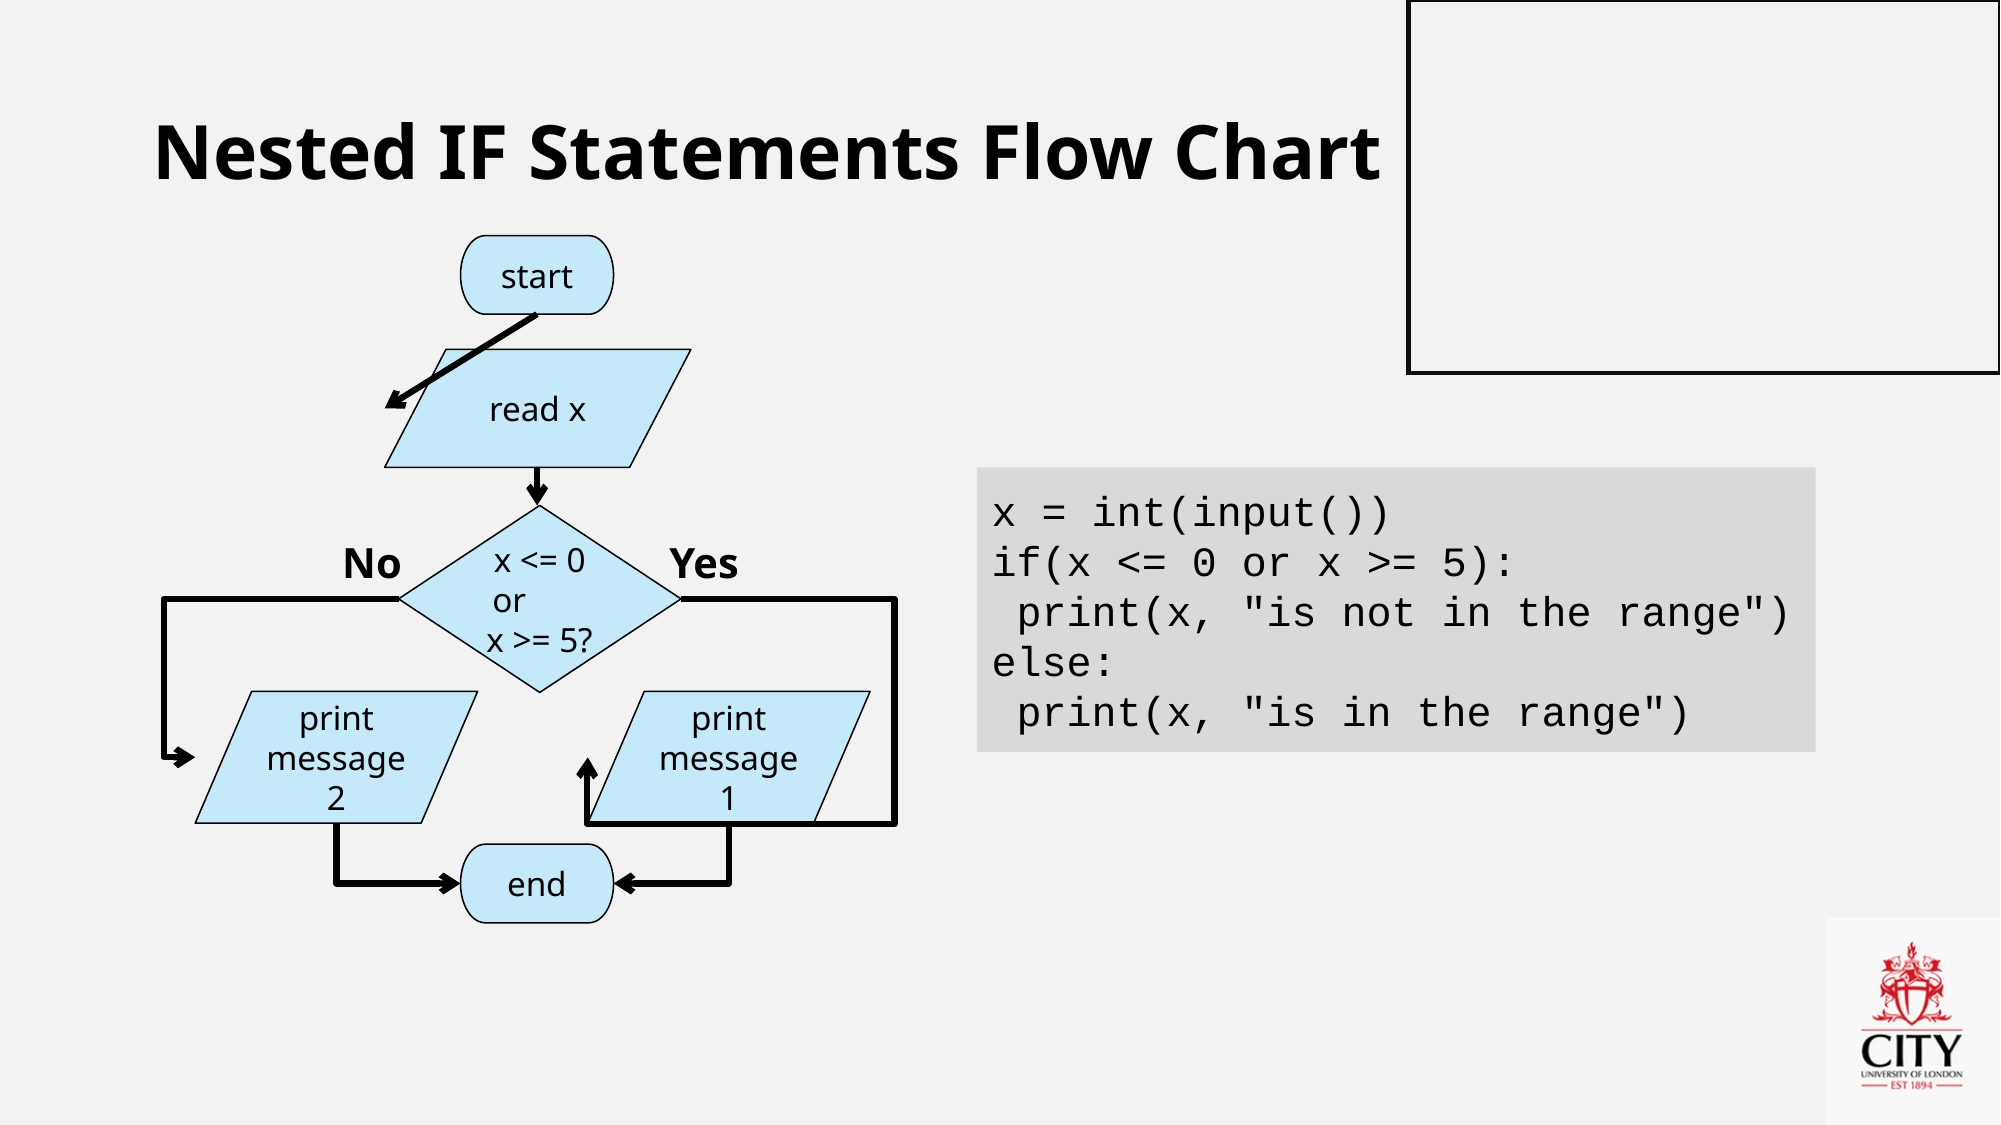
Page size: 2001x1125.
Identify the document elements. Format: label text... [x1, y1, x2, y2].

title Nested IF Statements Flow Chart [137, 74, 1407, 236]
text_box [1407, 0, 2000, 374]
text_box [195, 235, 871, 923]
picture [1826, 917, 2000, 1125]
text_box x = int(input()) if(x <= 0 or x >= 5): print(x, "is not in the range") else: print(x, "is in the range") [976, 467, 1816, 753]
